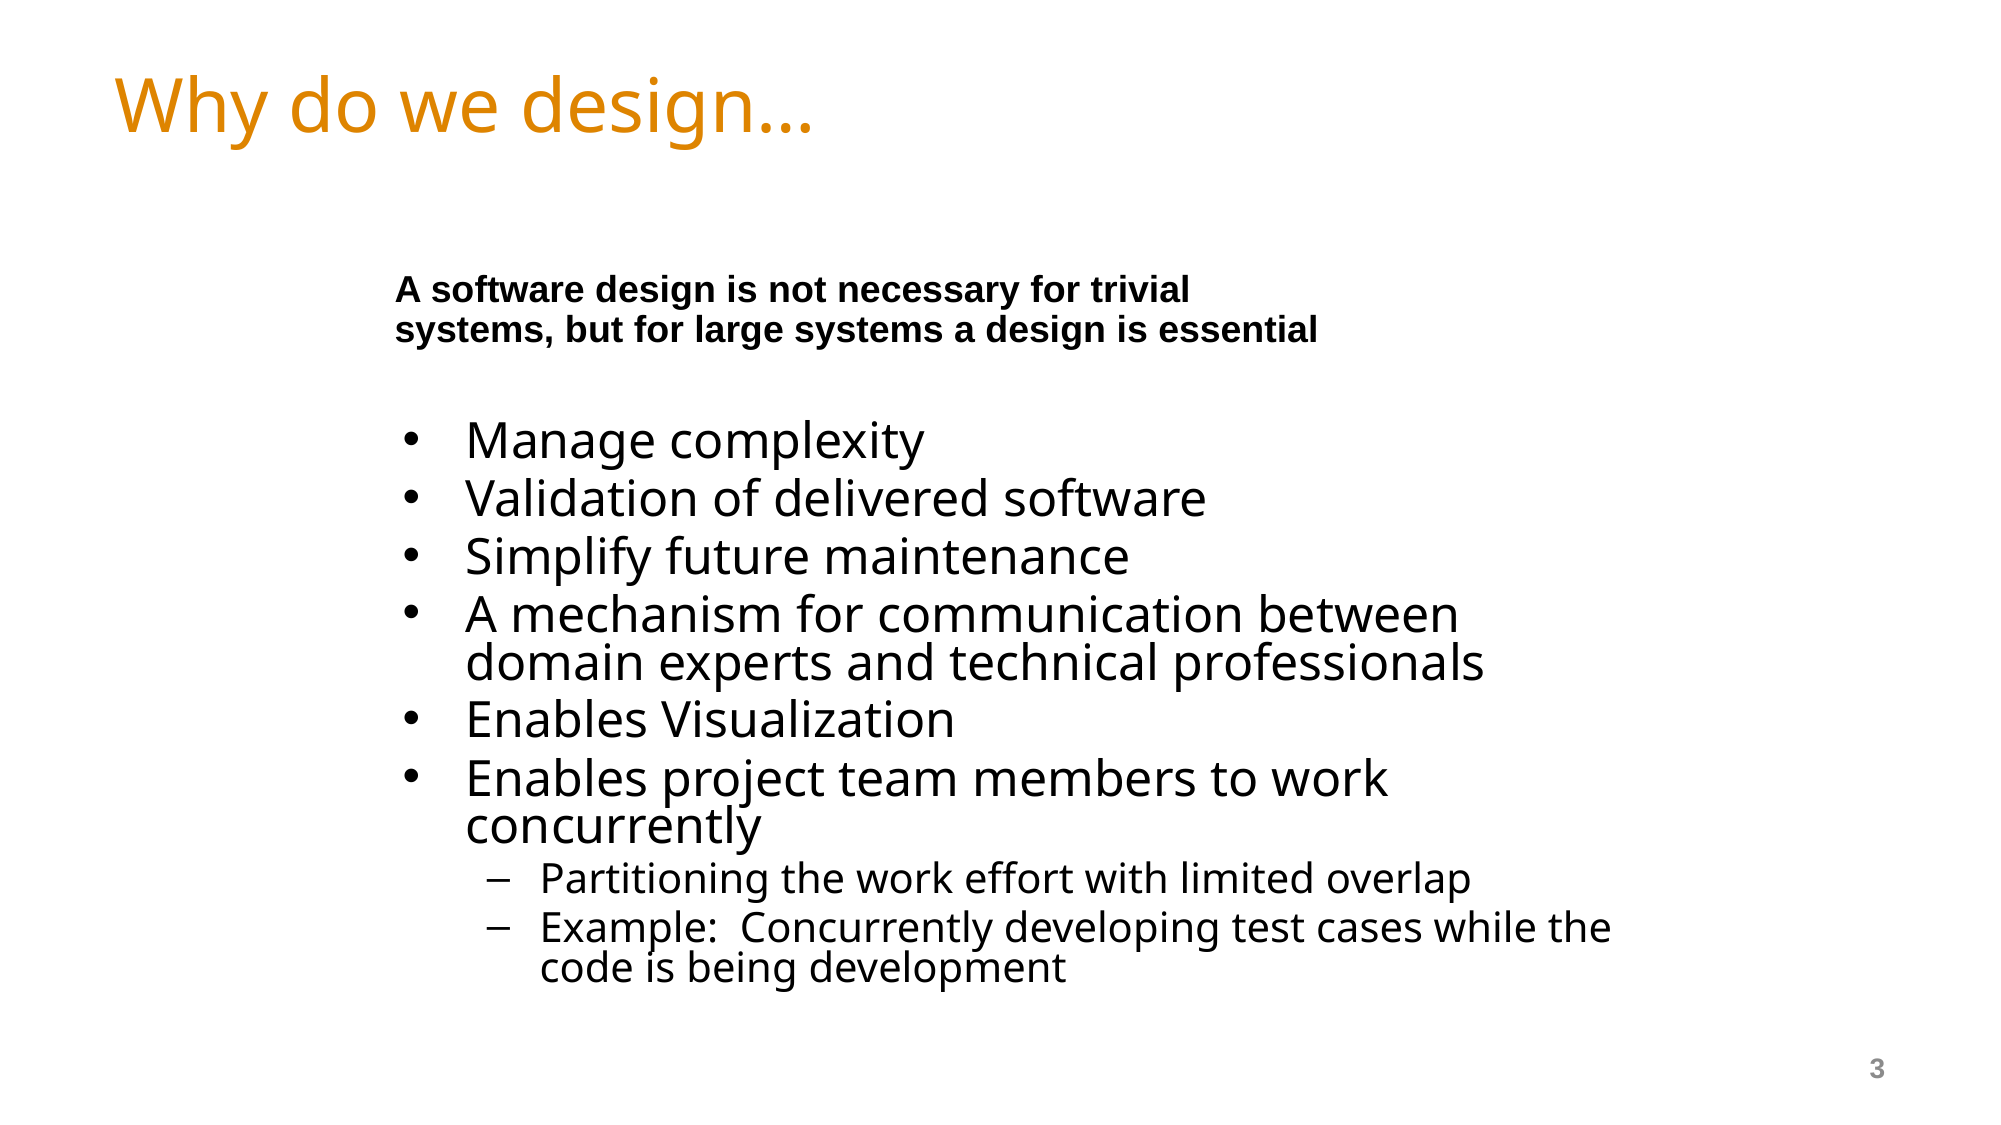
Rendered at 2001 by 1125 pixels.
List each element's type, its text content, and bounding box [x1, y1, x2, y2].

title Why do we design… [99, 45, 1900, 160]
list Manage complexity Validation of delivered software Simplify future maintenance A mechanism for communication between domain experts and technical professionals Enables Visualization Enables project team members to work concurrently Partitioning the work effort with limited overlap Example: Concurrently developing test cases while the code is being development [387, 412, 1663, 988]
slide_number 3 [1433, 1039, 1900, 1100]
text_box A software design is not necessary for trivial systems, but for large systems a design is essential [379, 262, 1335, 359]
